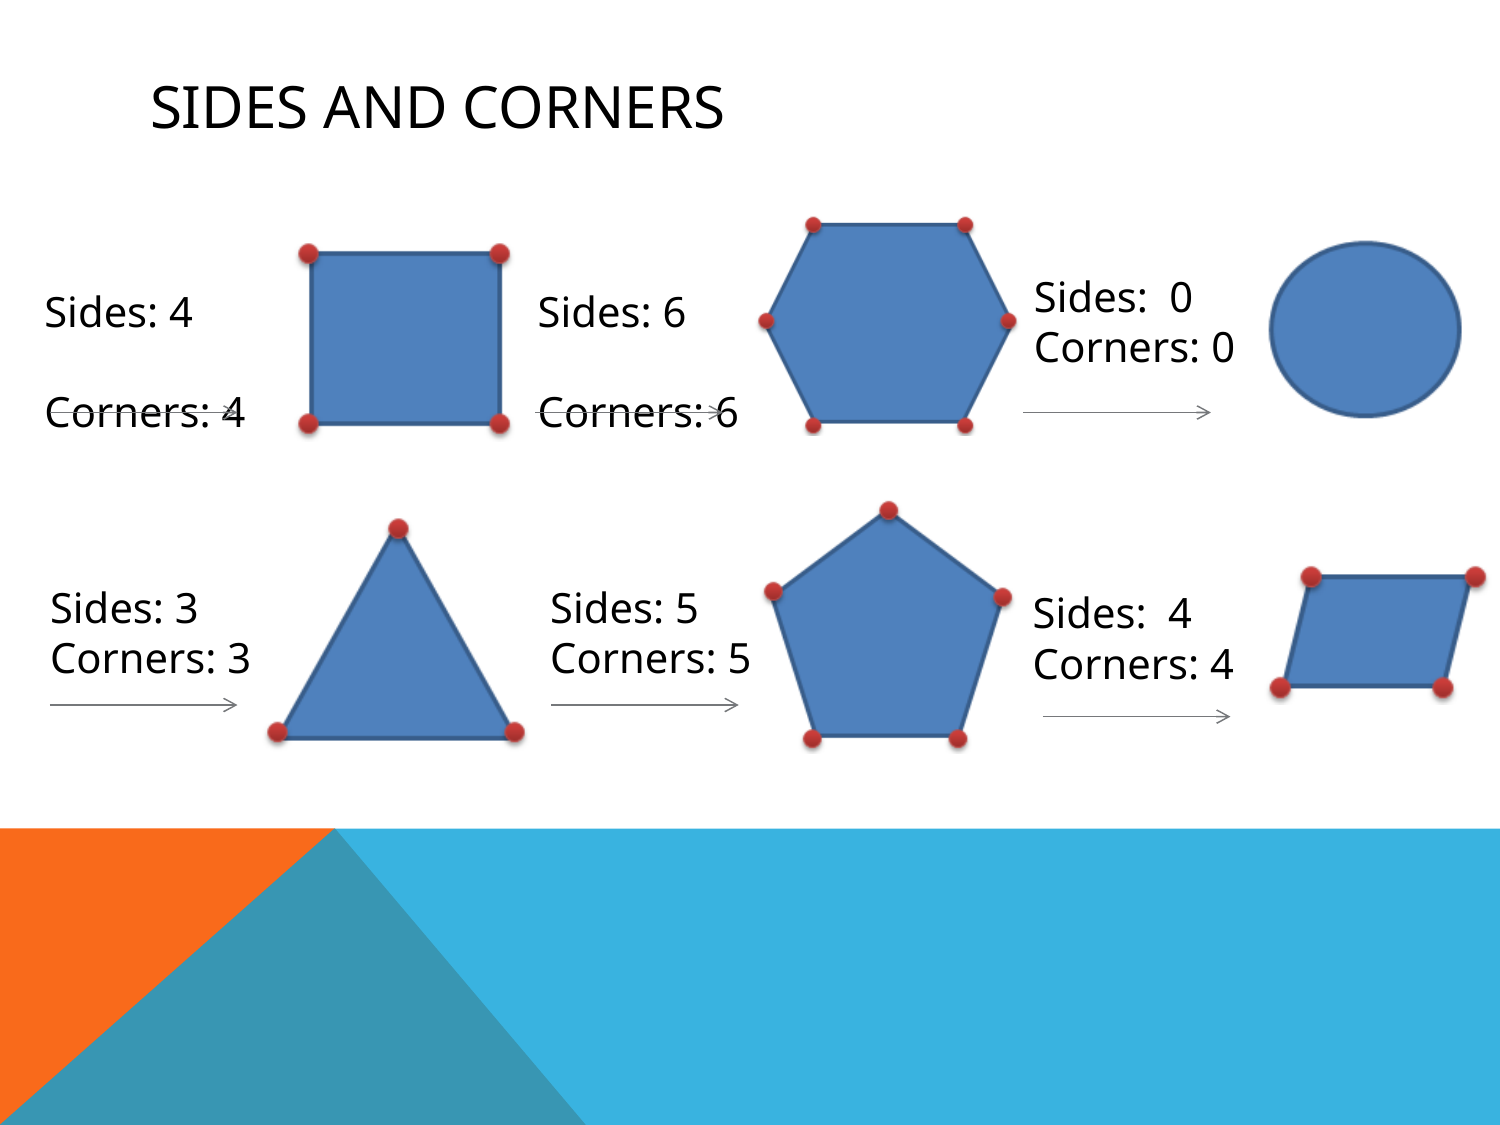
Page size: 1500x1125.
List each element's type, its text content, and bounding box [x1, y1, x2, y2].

picture [751, 207, 1024, 437]
picture [757, 494, 1019, 754]
text_box Sides: 6 Corners: 6 [522, 278, 761, 544]
picture [1257, 560, 1496, 706]
picture [1244, 219, 1476, 432]
picture [255, 514, 536, 756]
title Sides and Corners [135, 60, 1369, 150]
text_box Sides: 4 Corners: 4 [1023, 579, 1256, 745]
picture [285, 231, 518, 442]
text_box Sides: 5 Corners: 5 [541, 574, 752, 740]
text_box Sides: 0 Corners: 0 [1027, 263, 1239, 429]
text_box Sides: 4 Corners: 4 [29, 278, 267, 544]
text_box Sides: 3 Corners: 3 [35, 574, 250, 740]
